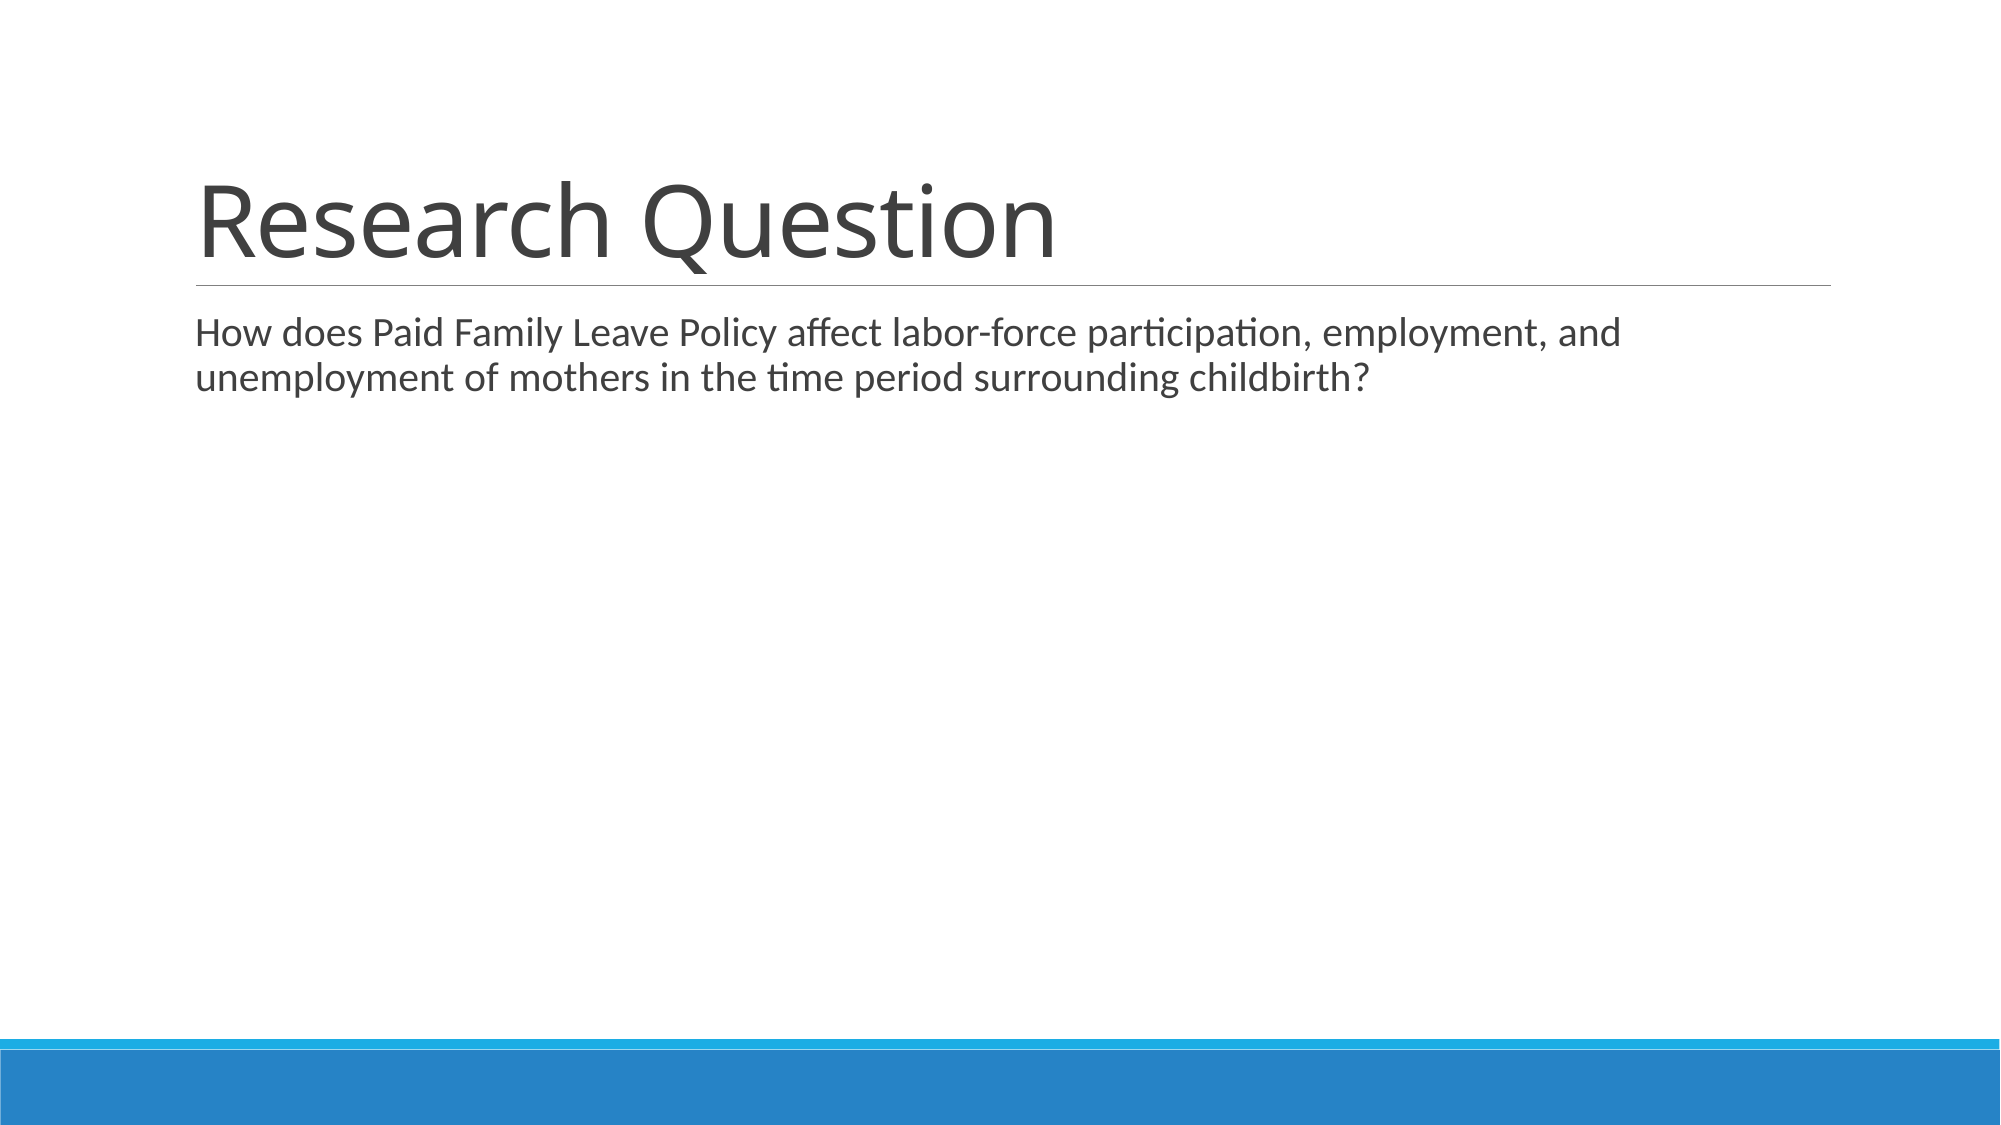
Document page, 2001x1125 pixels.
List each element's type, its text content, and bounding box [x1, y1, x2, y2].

title Research Question [180, 47, 1830, 285]
list How does Paid Family Leave Policy affect labor-force participation, employment, and unemployment of mothers in the time period surrounding childbirth? [180, 302, 1830, 963]
